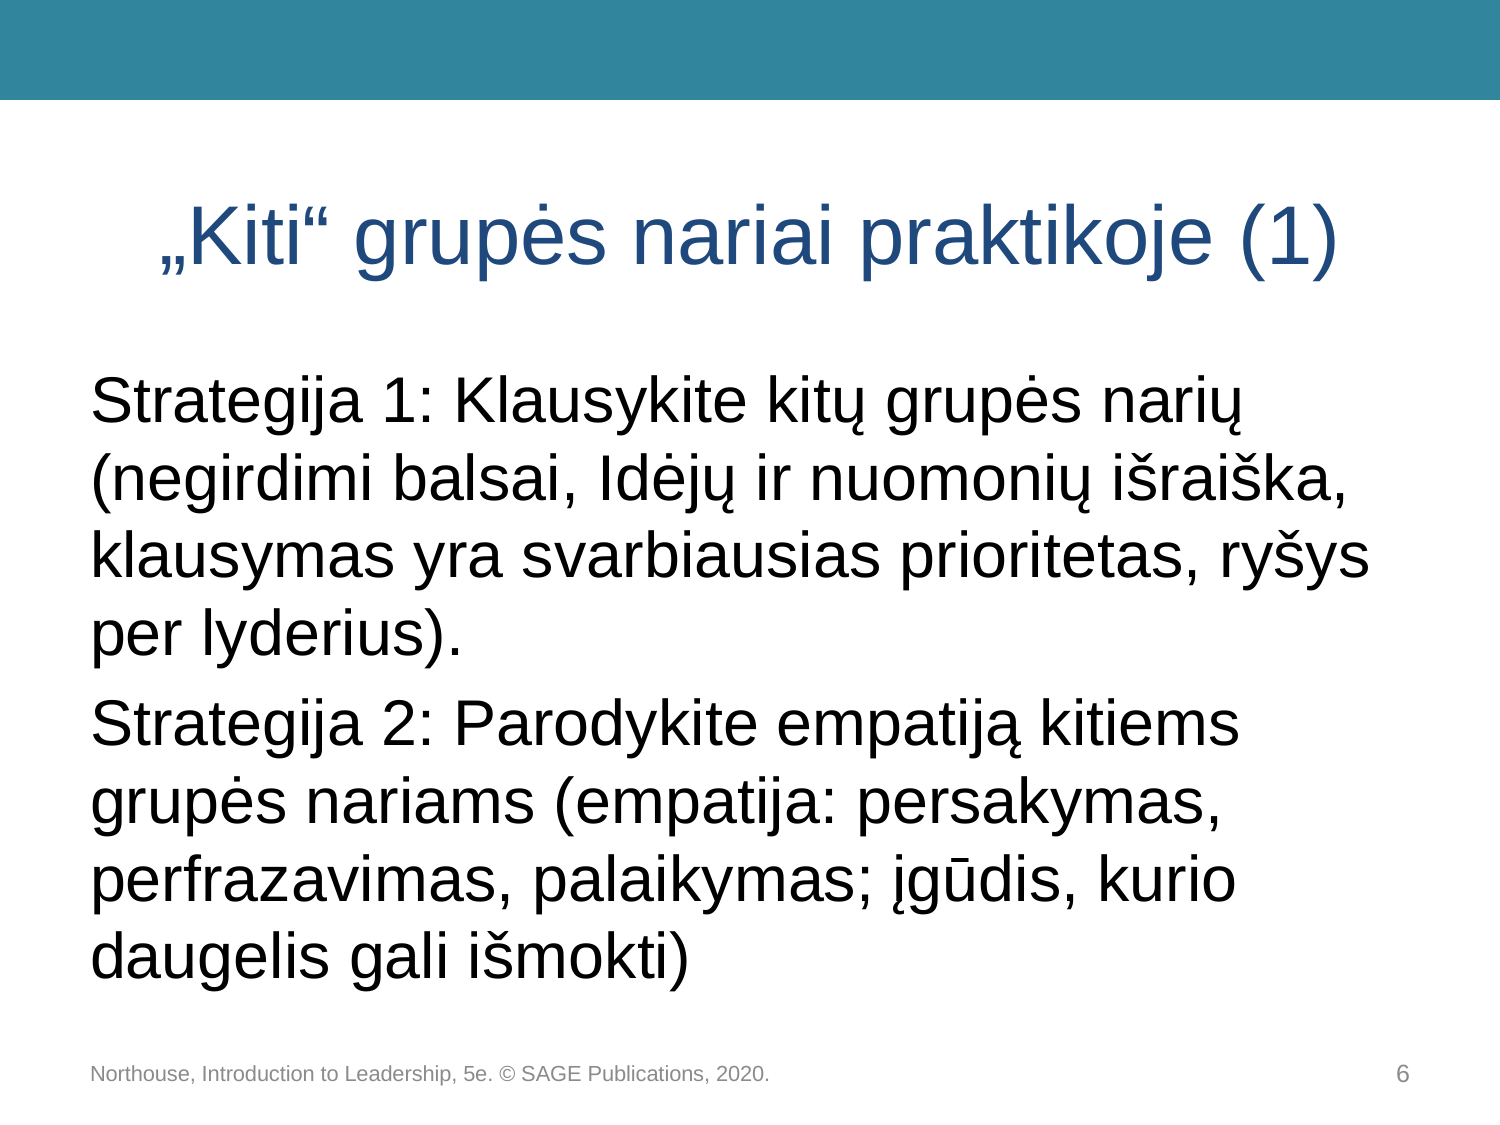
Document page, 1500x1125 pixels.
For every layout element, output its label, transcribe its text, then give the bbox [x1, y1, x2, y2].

footer Northouse, Introduction to Leadership, 5e. © SAGE Publications, 2020. [75, 1042, 1313, 1103]
list Strategija 1: Klausykite kitų grupės narių (negirdimi balsai, Idėjų ir nuomonių išraiška, klausymas yra svarbiausias prioritetas, ryšys per lyderius). Strategija 2: Parodykite empatiją kitiems grupės nariams (empatija: persakymas, perfrazavimas, palaikymas; įgūdis, kurio daugelis gali išmokti) [75, 350, 1425, 1005]
slide_number 6 [1350, 1042, 1425, 1103]
title „Kiti“ grupės nariai praktikoje (1) [75, 137, 1425, 325]
